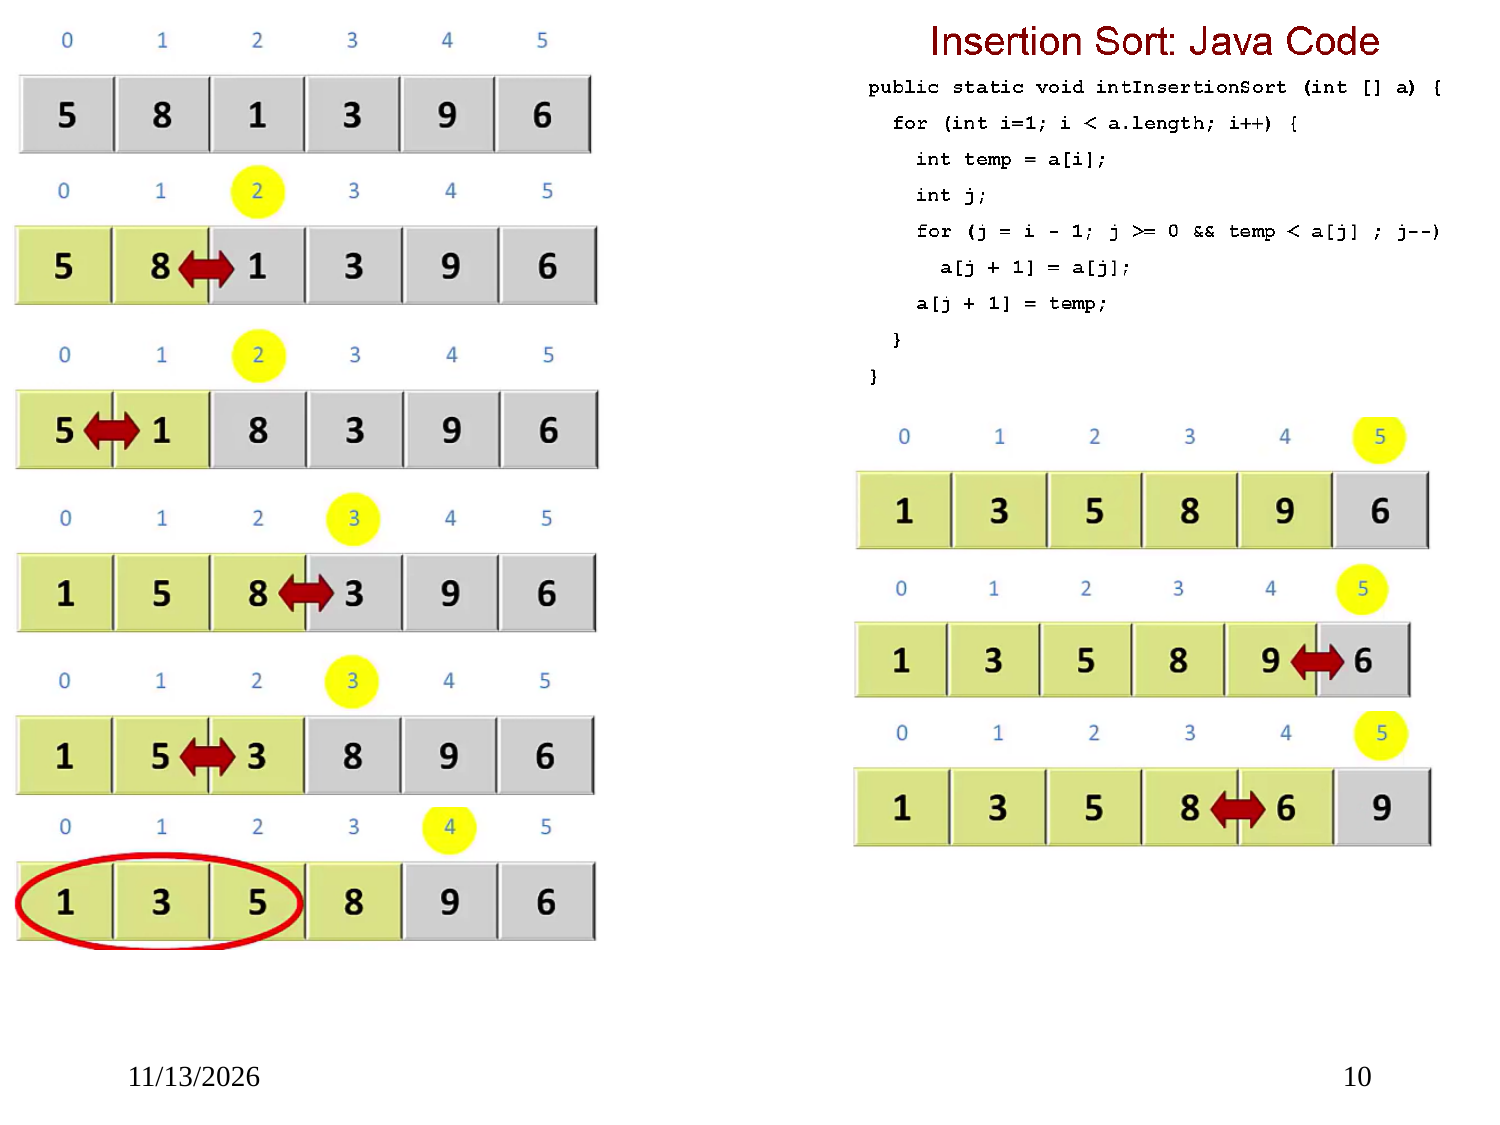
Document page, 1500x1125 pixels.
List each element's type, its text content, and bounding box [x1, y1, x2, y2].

picture [849, 417, 1438, 556]
picture [853, 562, 1417, 705]
picture [13, 807, 601, 951]
picture [853, 710, 1438, 851]
slide_number 10 [1074, 1049, 1388, 1125]
picture [12, 24, 604, 315]
picture [12, 653, 601, 803]
picture [13, 326, 604, 477]
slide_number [112, 1049, 426, 1125]
picture [849, 24, 1481, 388]
picture [12, 486, 604, 638]
